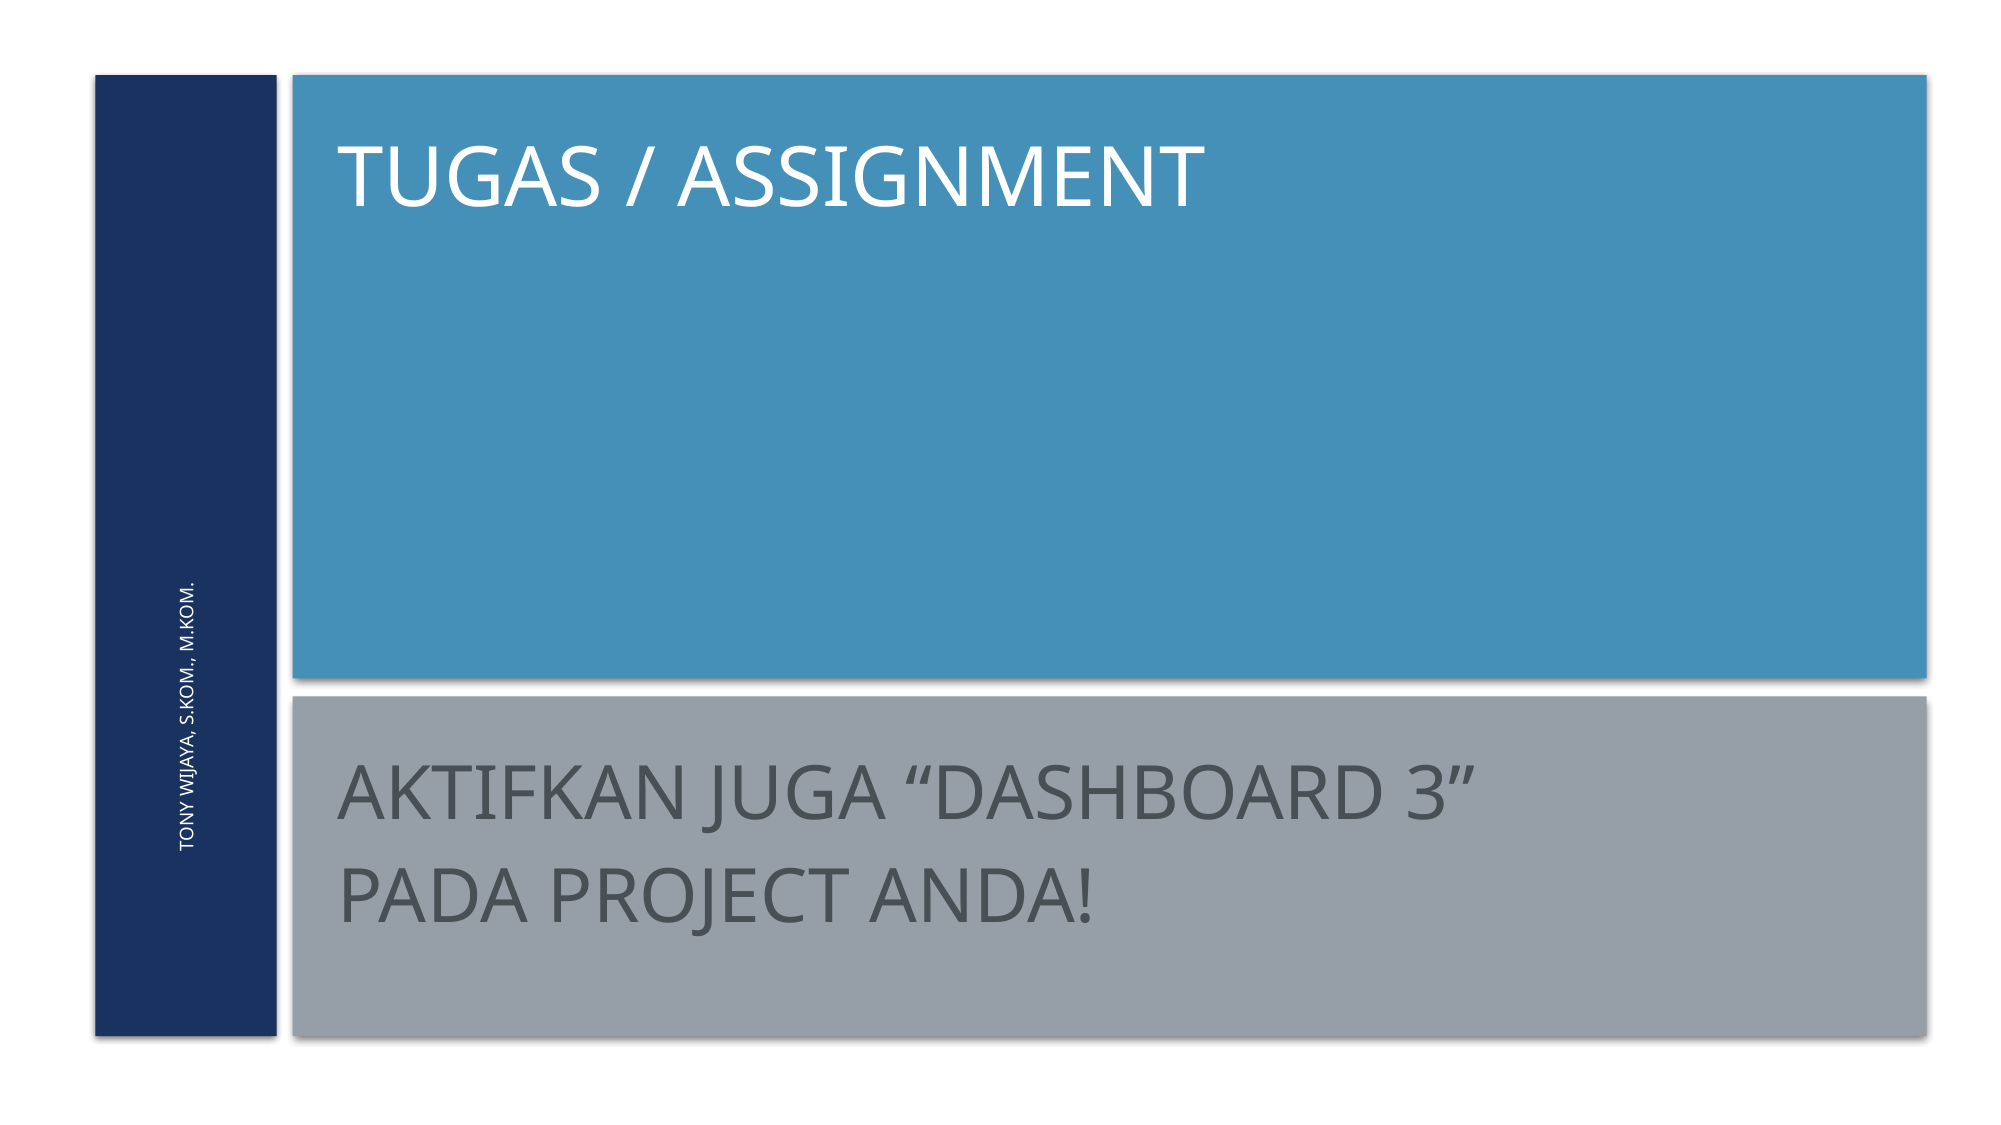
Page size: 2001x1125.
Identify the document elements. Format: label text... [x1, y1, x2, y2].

text_box [292, 695, 1928, 1037]
text_box [94, 74, 278, 1037]
text_box [0, 0, 2000, 1125]
list Aktifkan juga “Dashboard 3” pada project anda! [322, 732, 1565, 1002]
footer Tony Wijaya, S.Kom., M.Kom. [156, 257, 216, 867]
text_box [292, 74, 1928, 679]
title Tugas / assignment [322, 109, 1565, 656]
